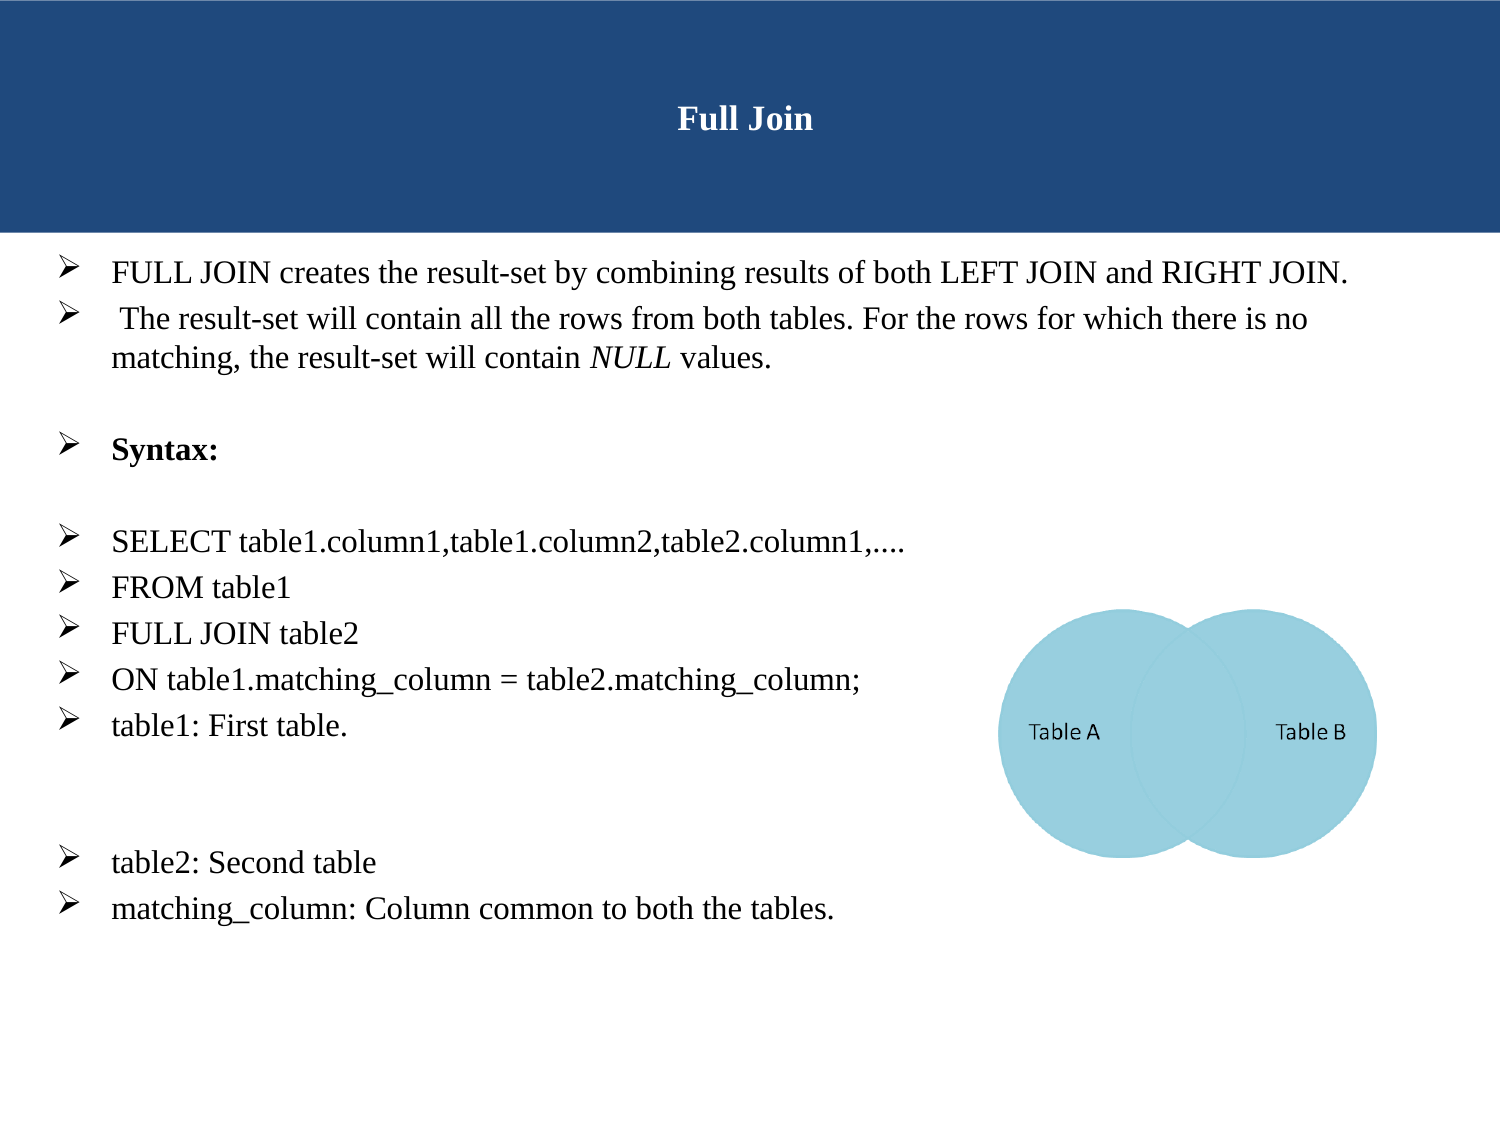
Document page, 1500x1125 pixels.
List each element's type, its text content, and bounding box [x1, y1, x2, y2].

title Full Join [0, 0, 1500, 233]
list FULL JOIN creates the result-set by combining results of both LEFT JOIN and RIGHT JOIN. The result-set will contain all the rows from both tables. For the rows for which there is no matching, the result-set will contain NULL values. Syntax: SELECT table1.column1,table1.column2,table2.column1,.... FROM table1 FULL JOIN table2 ON table1.matching_column = table2.matching_column; table1: First table. table2: Second table matching_column: Column common to both the tables. [41, 243, 1447, 1083]
picture [997, 609, 1377, 858]
